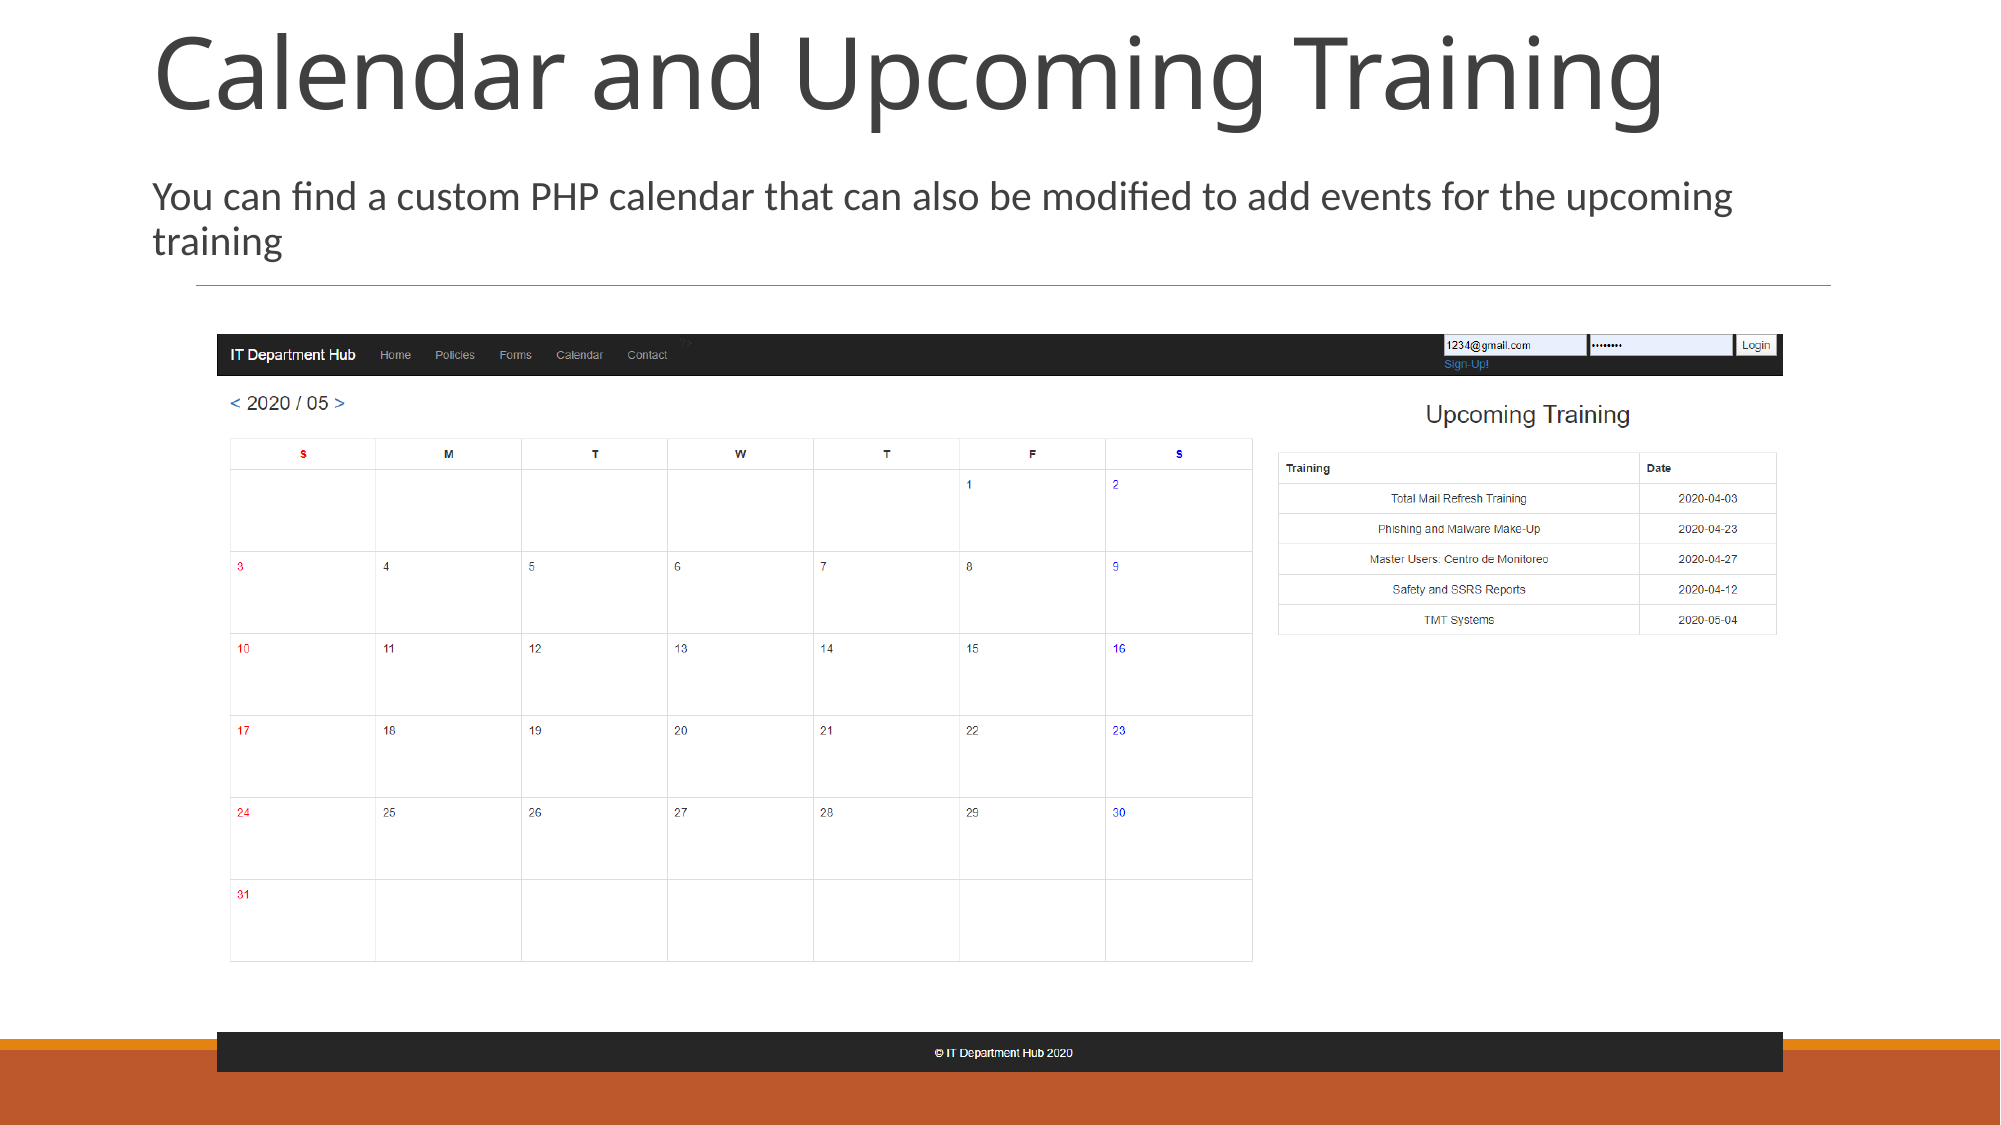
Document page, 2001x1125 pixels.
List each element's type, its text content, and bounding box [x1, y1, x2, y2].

title Calendar and Upcoming Training [137, 12, 1863, 138]
picture [216, 333, 1784, 1072]
list You can find a custom PHP calendar that can also be modified to add events for the upcoming training [137, 167, 1863, 881]
